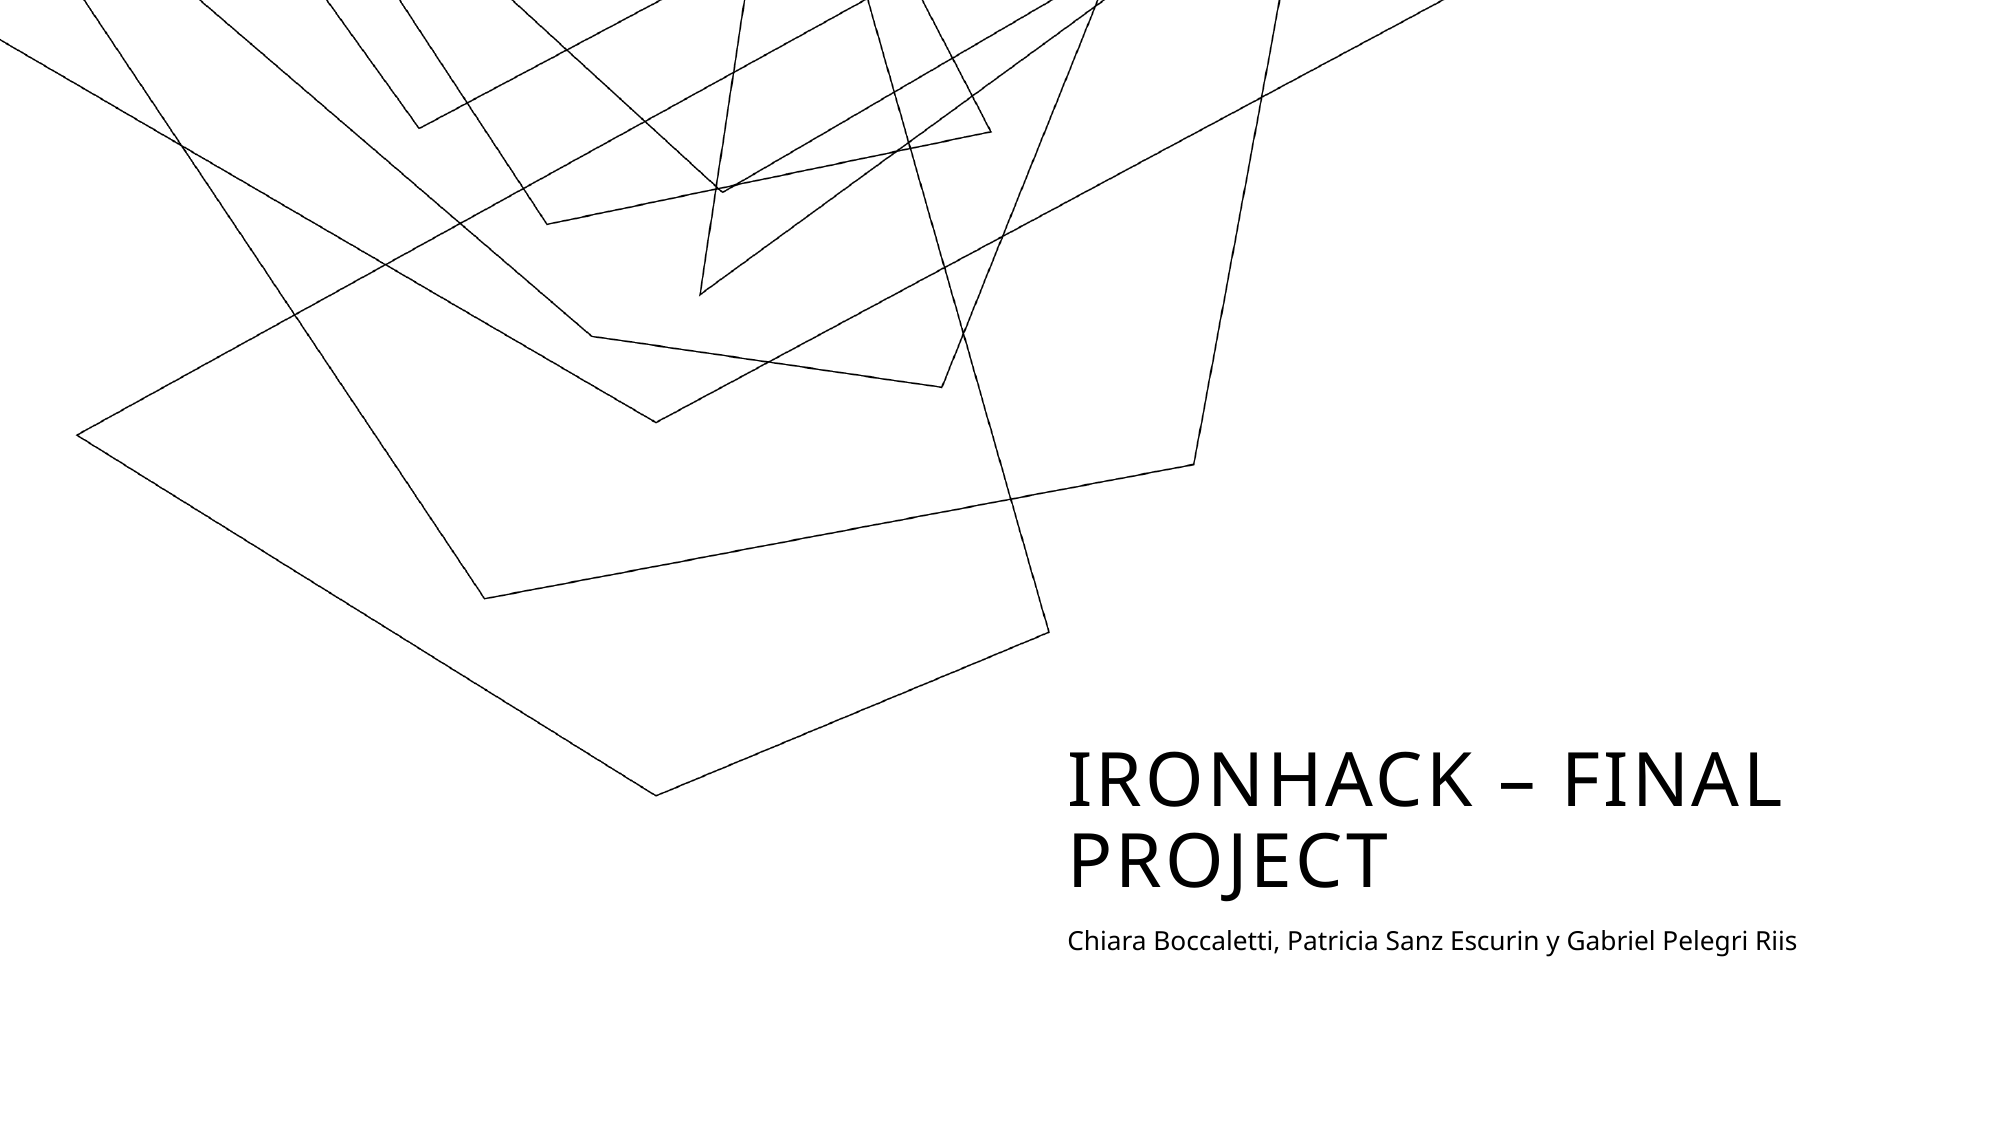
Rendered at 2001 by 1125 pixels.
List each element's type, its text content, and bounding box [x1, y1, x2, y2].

title Ironhack – final project [1052, 727, 1864, 912]
subtitle Chiara Boccaletti, Patricia Sanz Escurin y Gabriel Pelegri Riis [1052, 916, 1864, 982]
picture [0, 0, 1557, 830]
